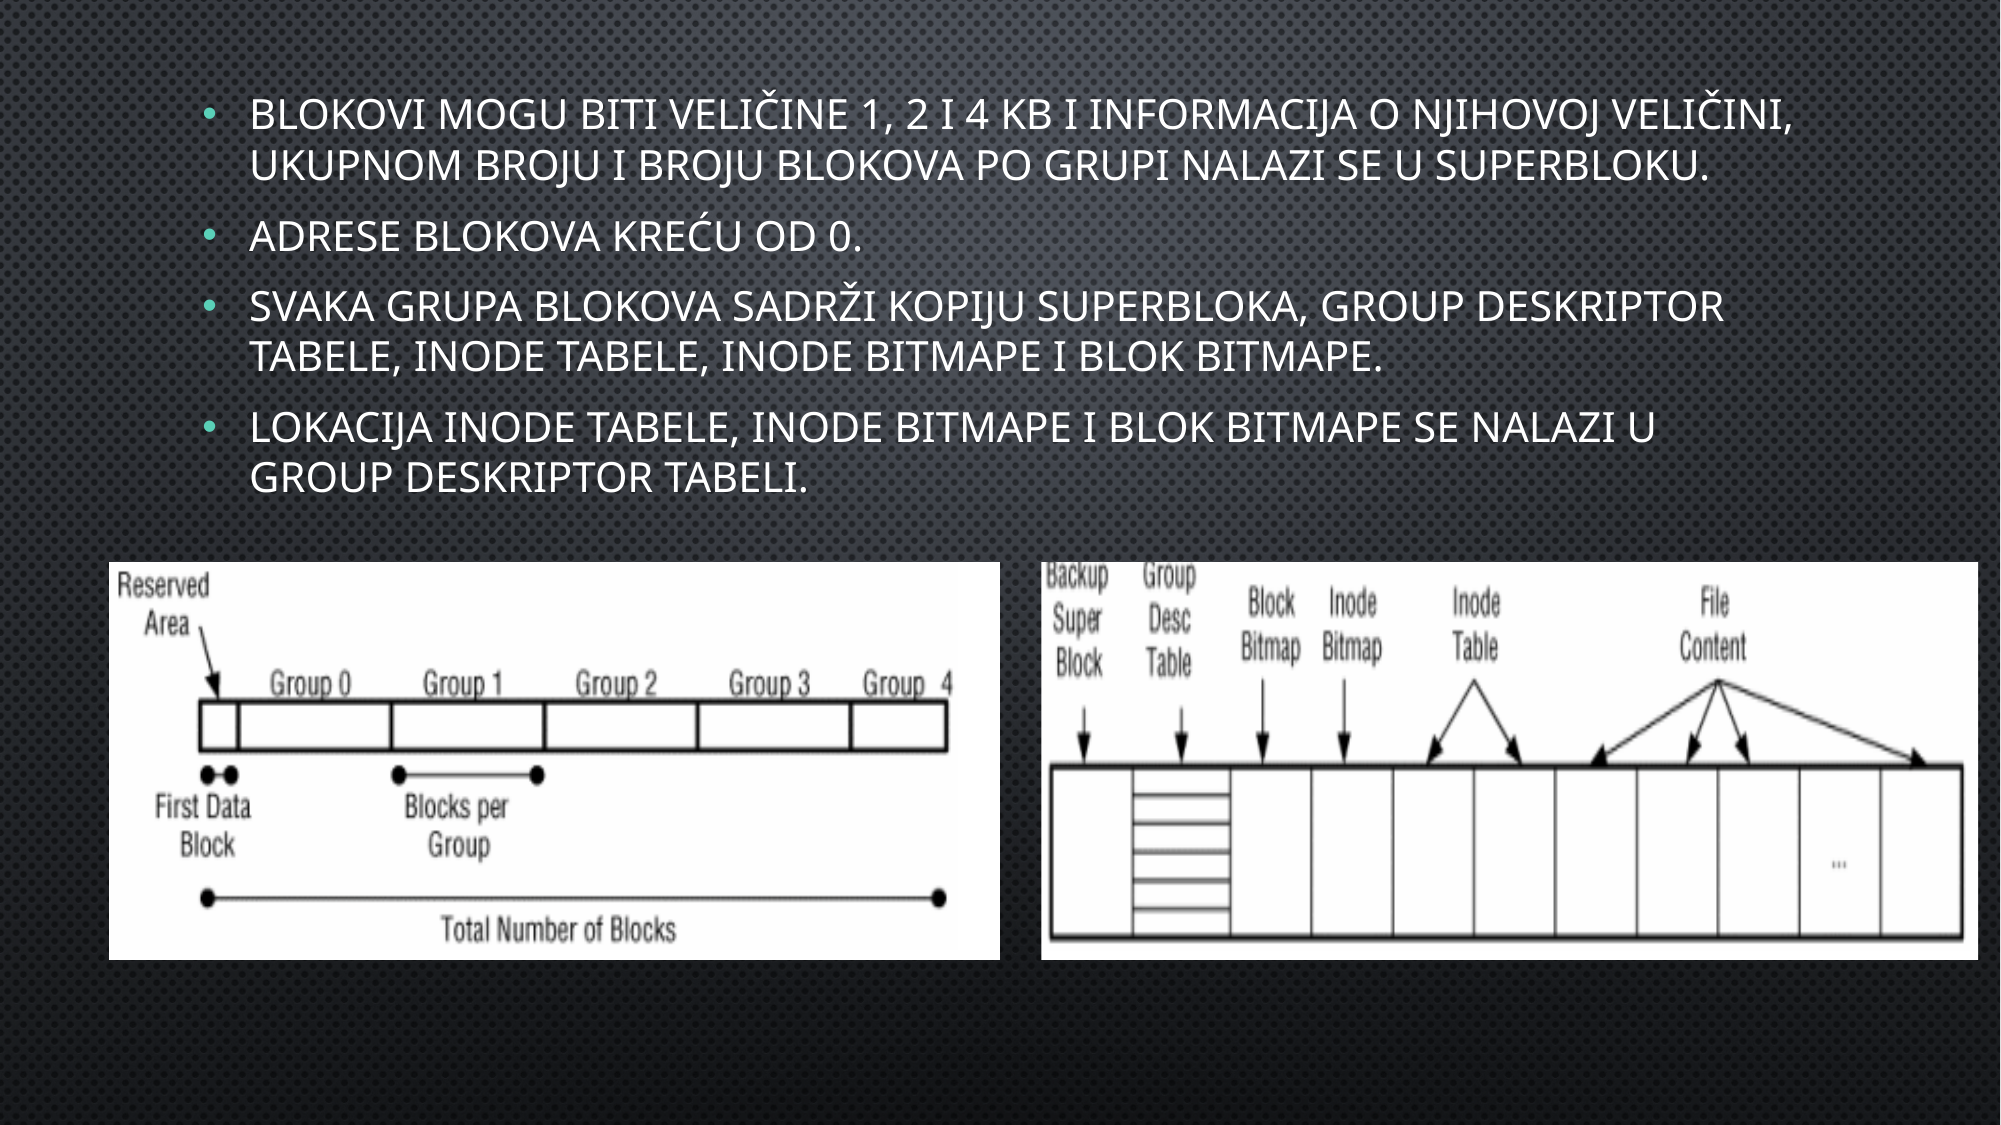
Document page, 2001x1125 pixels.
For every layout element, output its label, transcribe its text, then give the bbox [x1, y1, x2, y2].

picture [109, 562, 1001, 960]
list Blokovi mogu biti veličine 1, 2 i 4 KB i informacija o njihovoj veličini, ukupnom broju i broju blokova po grupi nalazi se u superbloku. Adrese blokova kreću od 0. Svaka grupa blokova sadrži kopiju superbloka, group deskriptor tabele, inode tabele, inode bitmape i blok bitmape. Lokacija Inode tabele, inode bitmape i blok bitmape se nalazi u group deskriptor tabeli. [187, 115, 1813, 616]
picture [1041, 562, 1979, 960]
